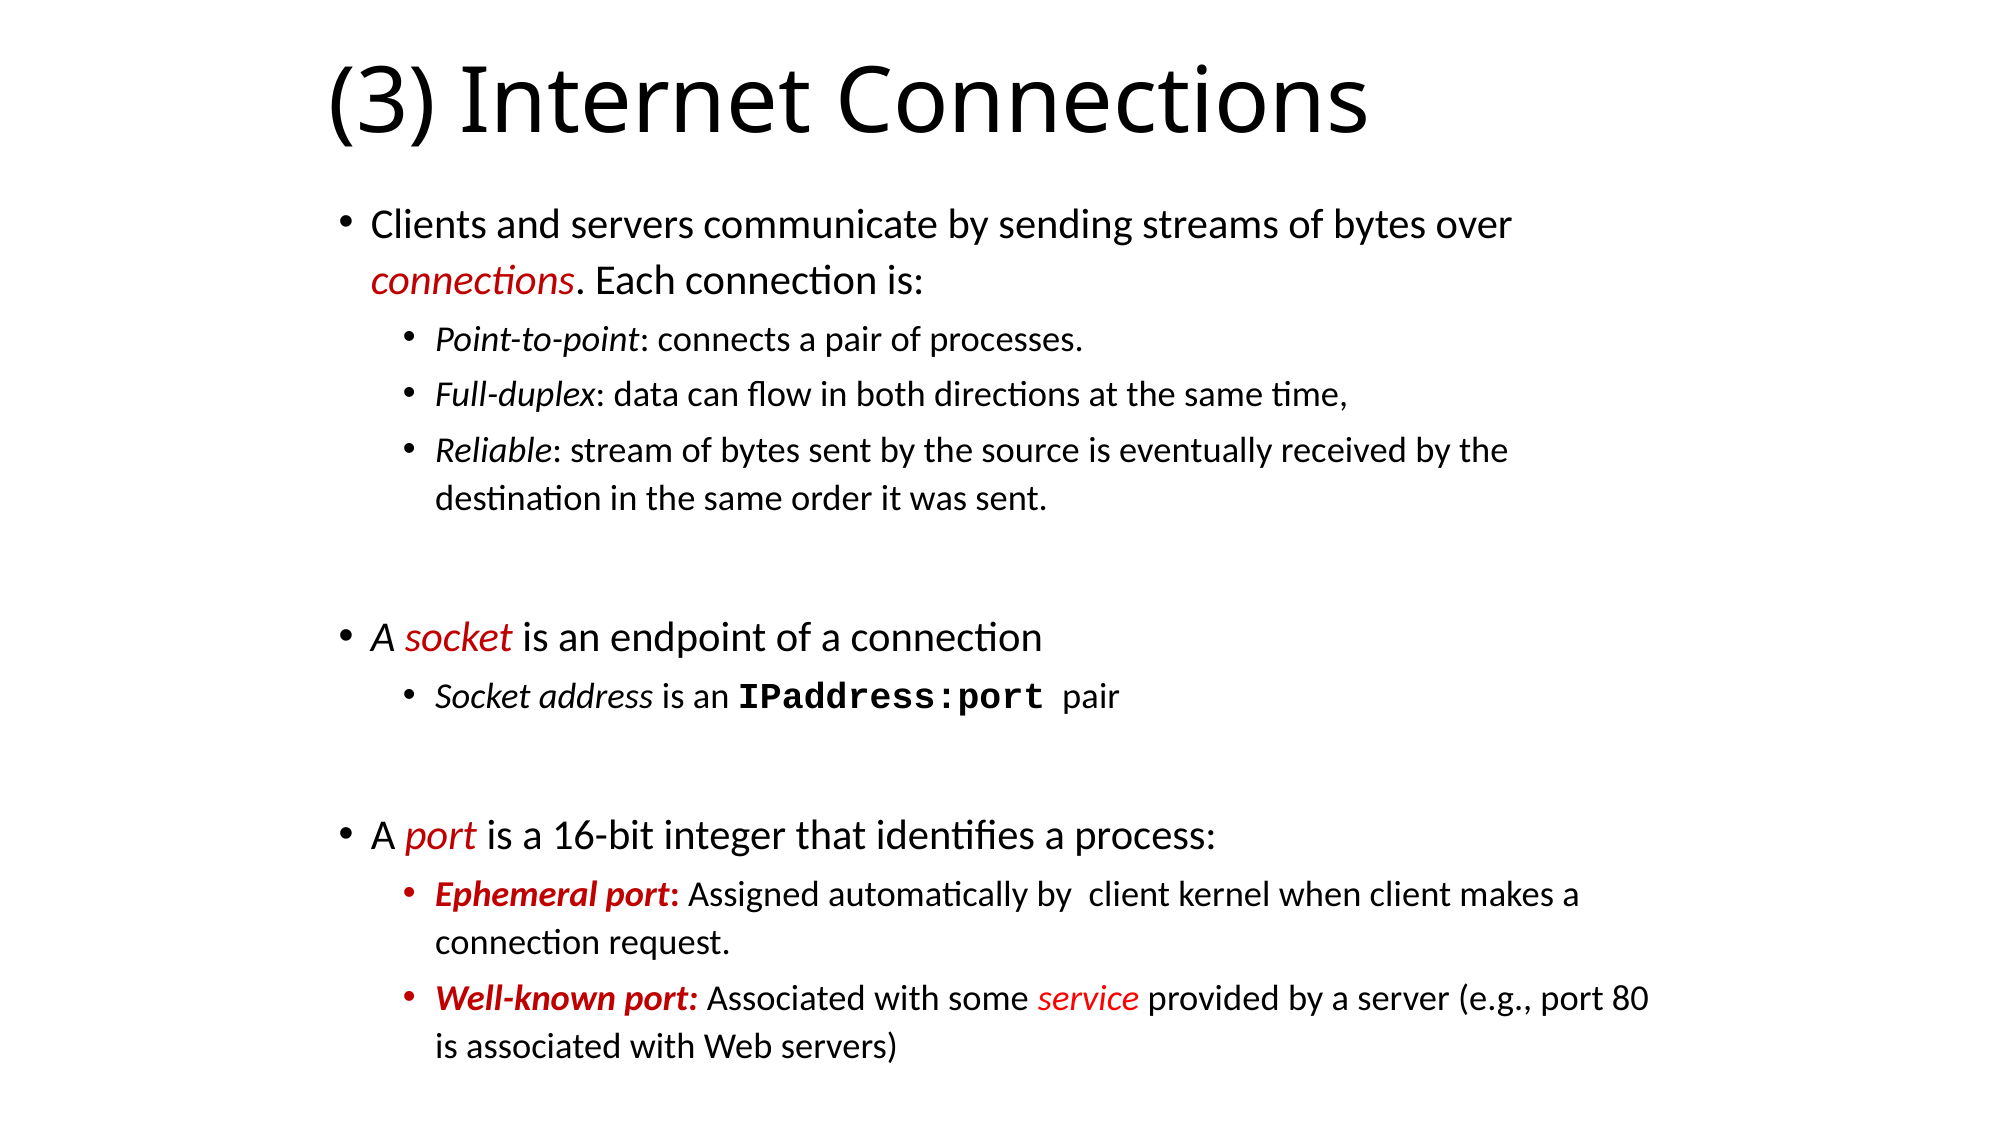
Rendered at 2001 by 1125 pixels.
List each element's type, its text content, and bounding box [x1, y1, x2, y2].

list Clients and servers communicate by sending streams of bytes over connections. Each connection is: Point-to-point: connects a pair of processes. Full-duplex: data can flow in both directions at the same time, Reliable: stream of bytes sent by the source is eventually received by the destination in the same order it was sent. A socket is an endpoint of a connection Socket address is an IPaddress:port pair A port is a 16-bit integer that identifies a process: Ephemeral port: Assigned automatically by client kernel when client makes a connection request. Well-known port: Associated with some service provided by a server (e.g., port 80 is associated with Web servers) [323, 183, 1687, 1083]
title (3) Internet Connections [313, 42, 1426, 163]
